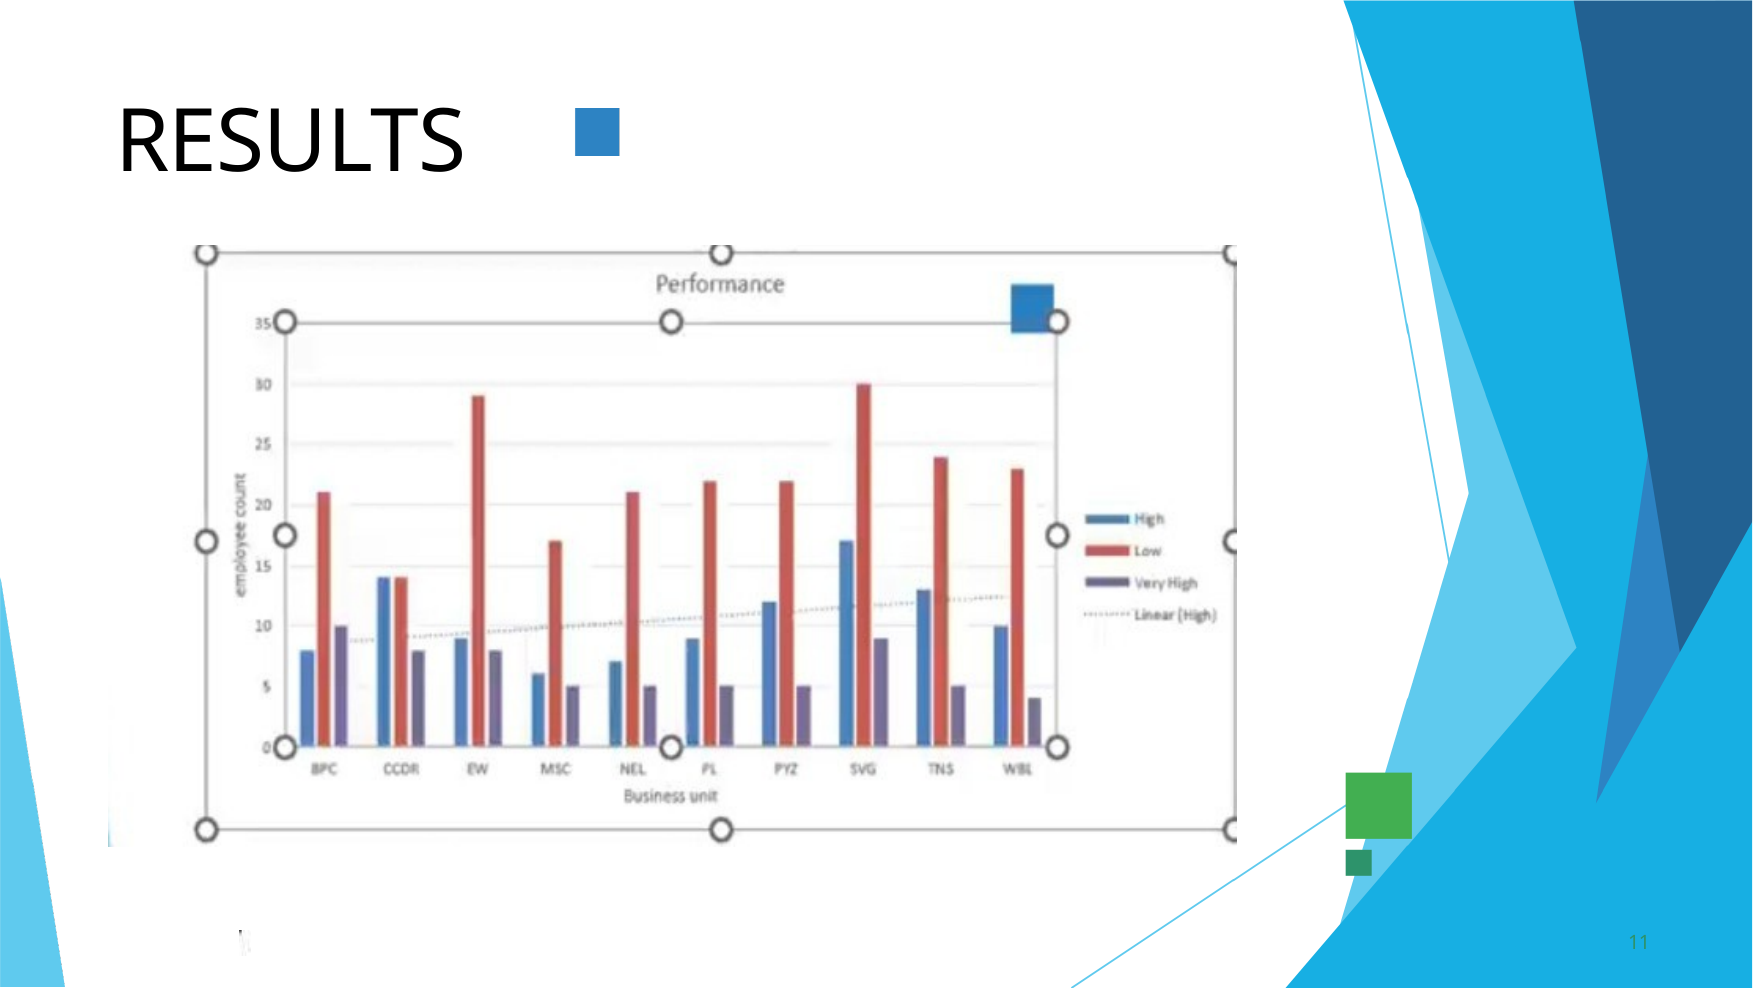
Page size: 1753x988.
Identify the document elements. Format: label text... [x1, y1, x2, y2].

picture [108, 0, 1753, 988]
picture [239, 930, 251, 956]
picture [0, 577, 65, 987]
title RESULTS [112, 81, 631, 250]
slide_number 11 [1621, 928, 1660, 988]
